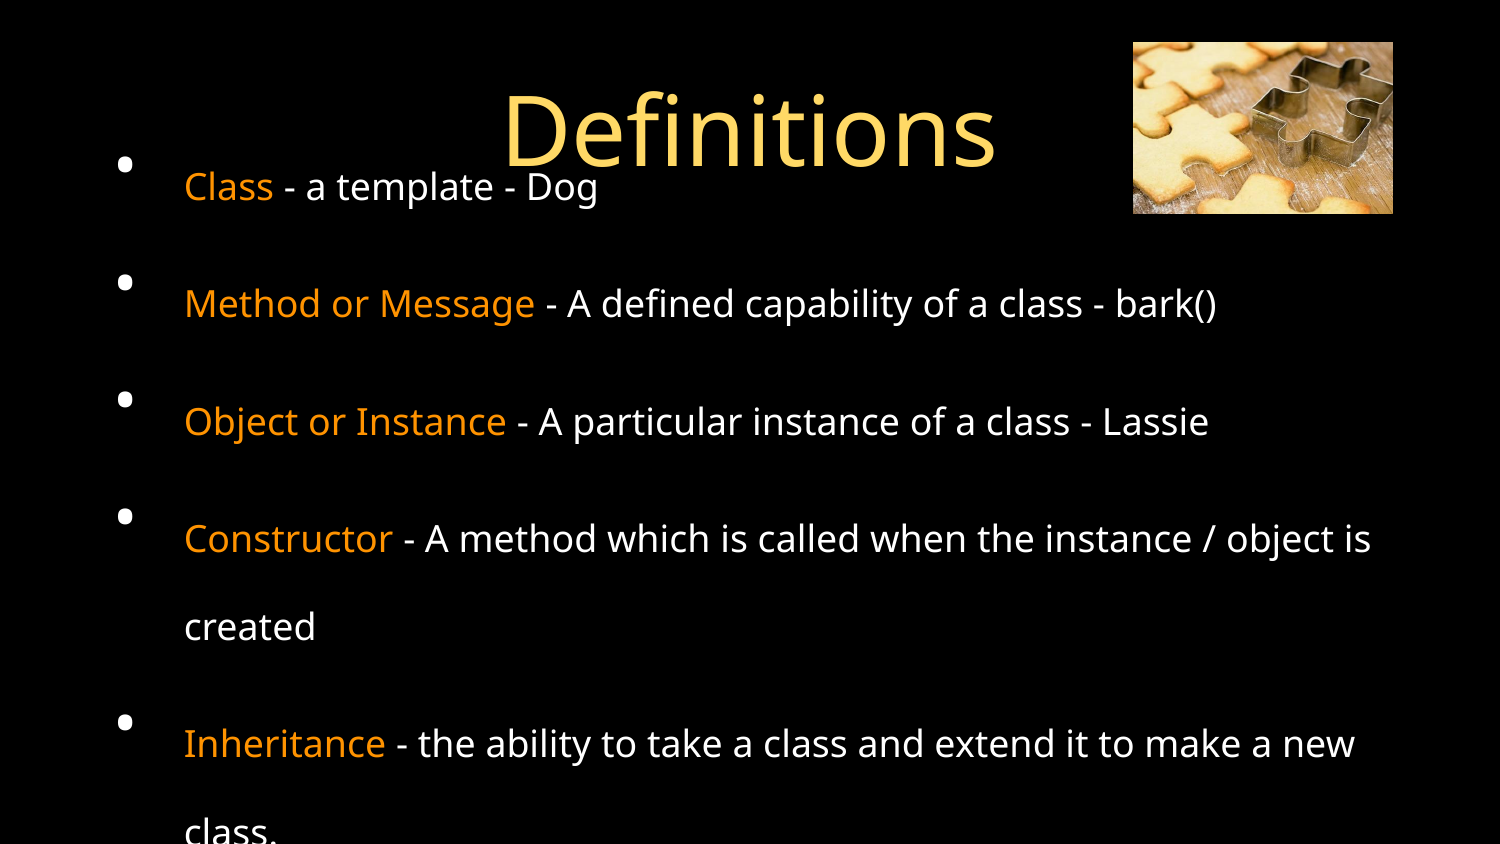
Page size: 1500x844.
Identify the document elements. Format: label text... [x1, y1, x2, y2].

list Class - a template - Dog Method or Message - A defined capability of a class - bark() Object or Instance - A particular instance of a class - Lassie Constructor - A method which is called when the instance / object is created Inheritance - the ability to take a class and extend it to make a new class. [105, 239, 1394, 734]
title Definitions [139, 21, 1360, 233]
picture [1133, 42, 1394, 214]
